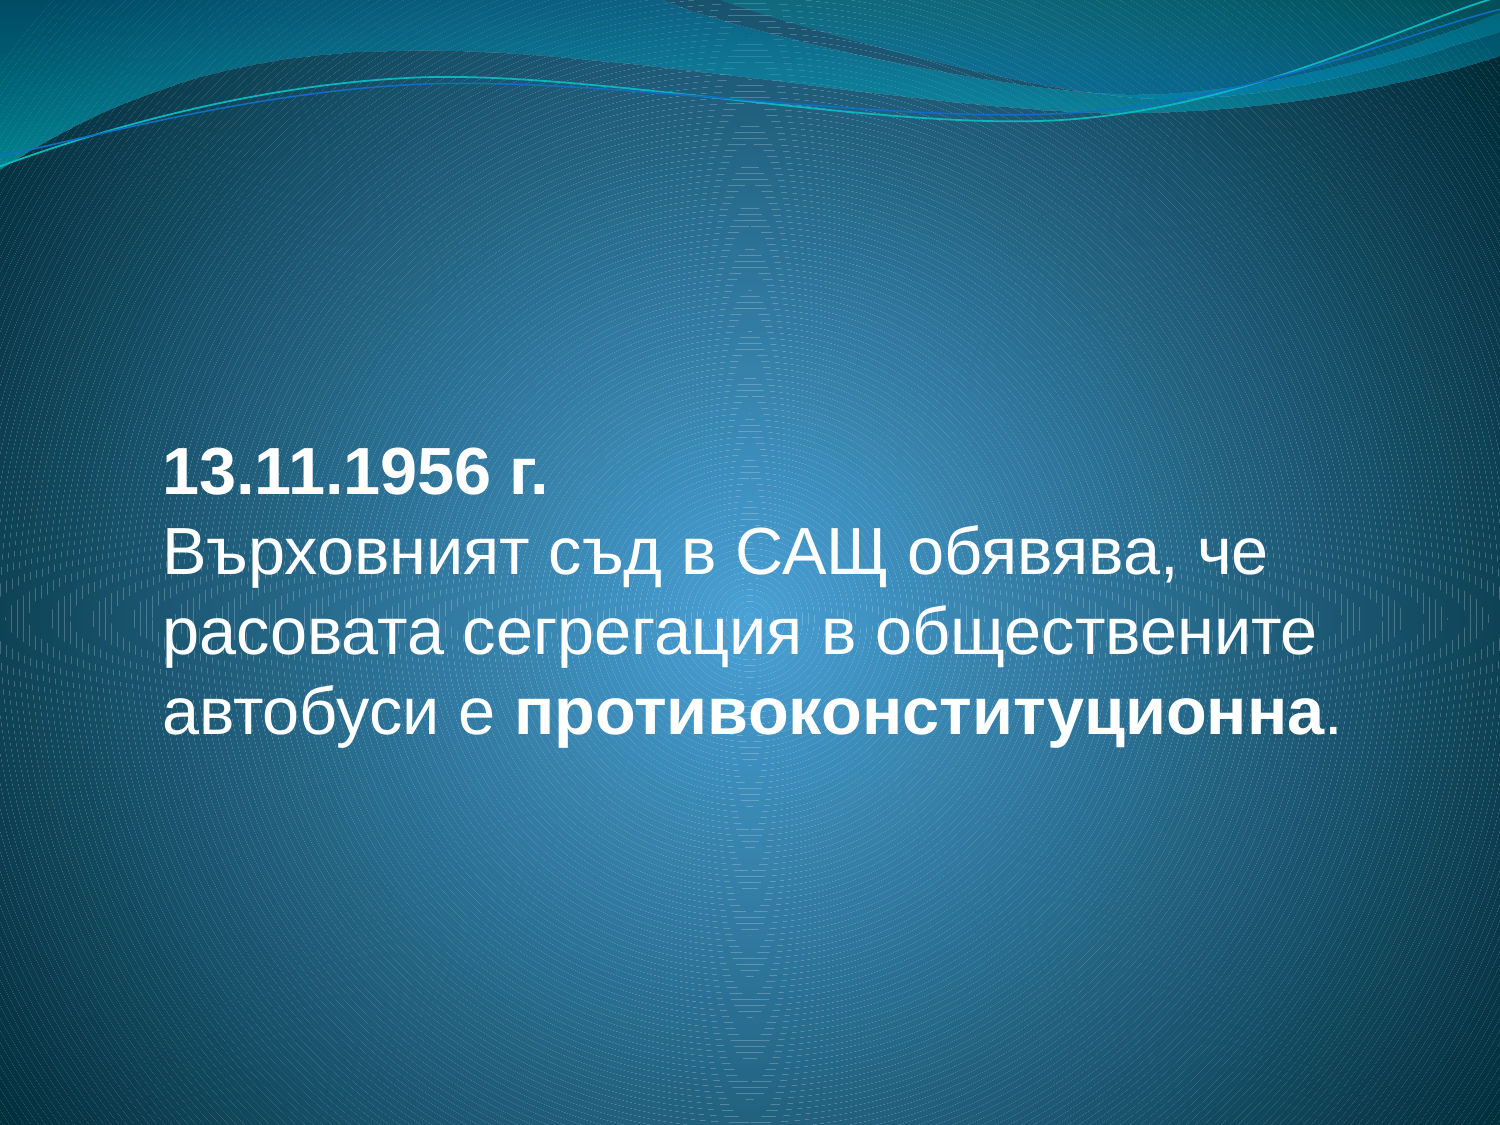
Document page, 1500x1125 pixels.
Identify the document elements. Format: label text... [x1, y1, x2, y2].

text_box 13.11.1956 г. Върховният съд в САЩ обявява, че расовата сегрегация в обществените автобуси е противоконституционна. [147, 420, 1400, 756]
